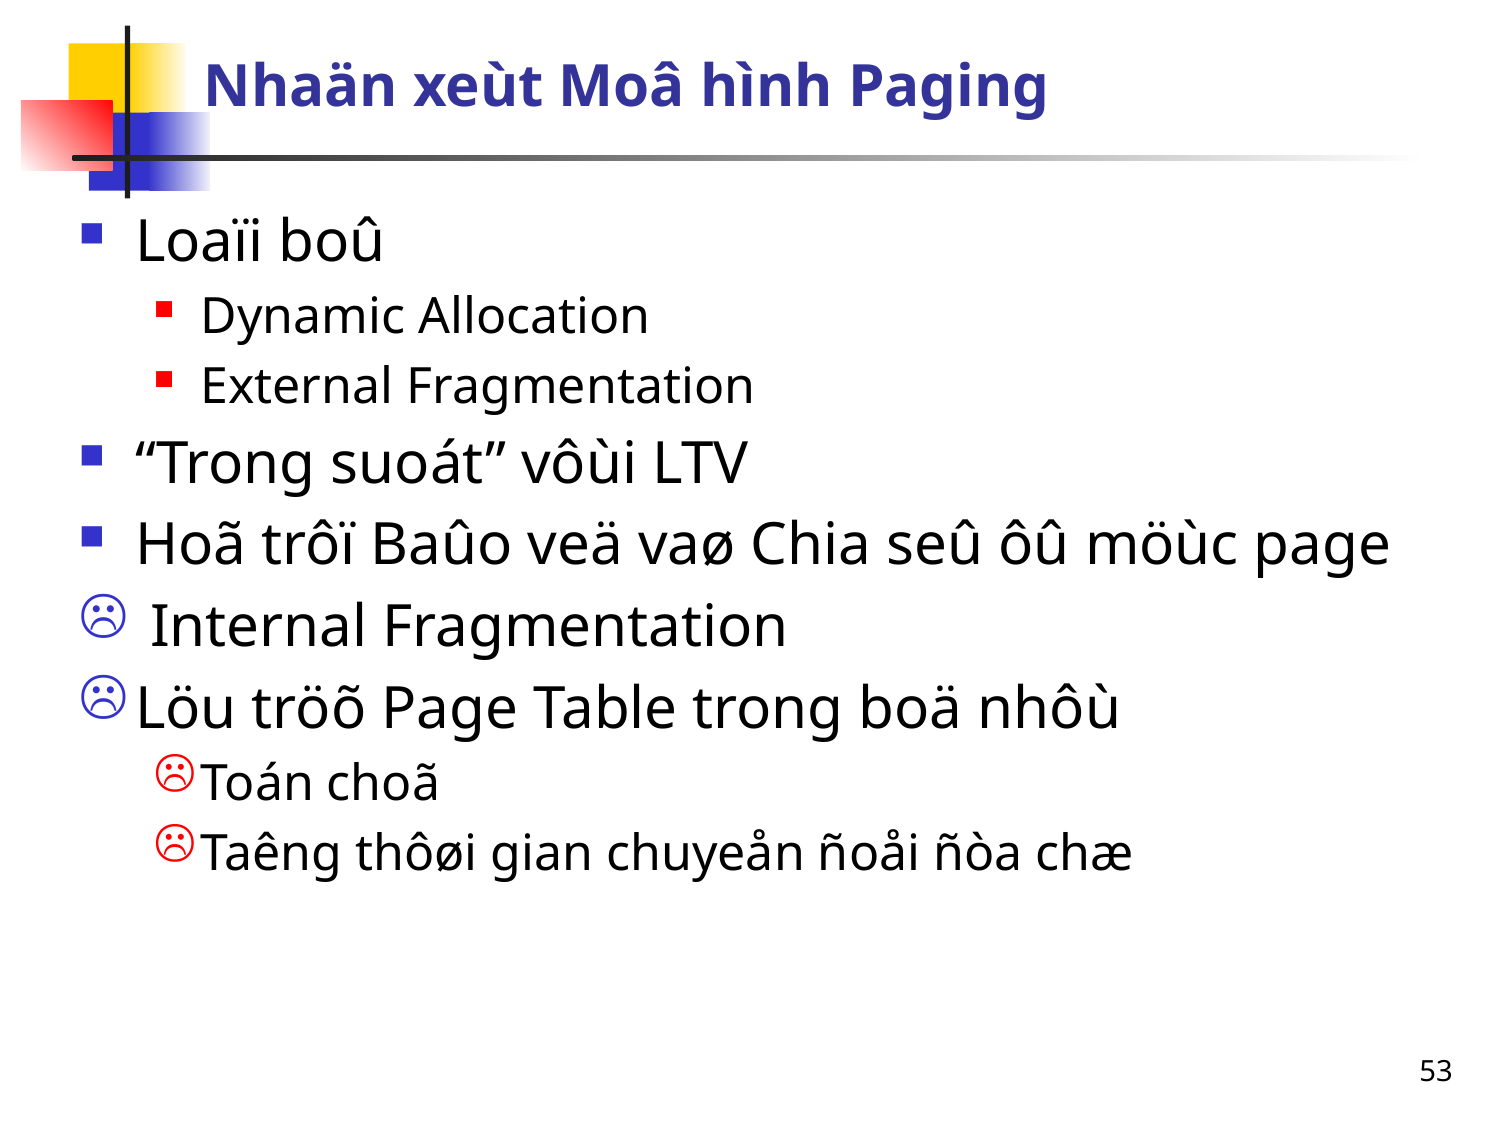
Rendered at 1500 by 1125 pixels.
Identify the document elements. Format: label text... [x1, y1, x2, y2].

title Nhaän xeùt Moâ hình Paging [188, 23, 1468, 126]
list Loaïi boû Dynamic Allocation External Fragmentation “Trong suoát” vôùi LTV Hoã trôï Baûo veä vaø Chia seû ôû möùc page Internal Fragmentation Löu tröõ Page Table trong boä nhôù Toán choã Taêng thôøi gian chuyeån ñoåi ñòa chæ [63, 195, 1414, 990]
slide_number 53 [1154, 1023, 1468, 1100]
